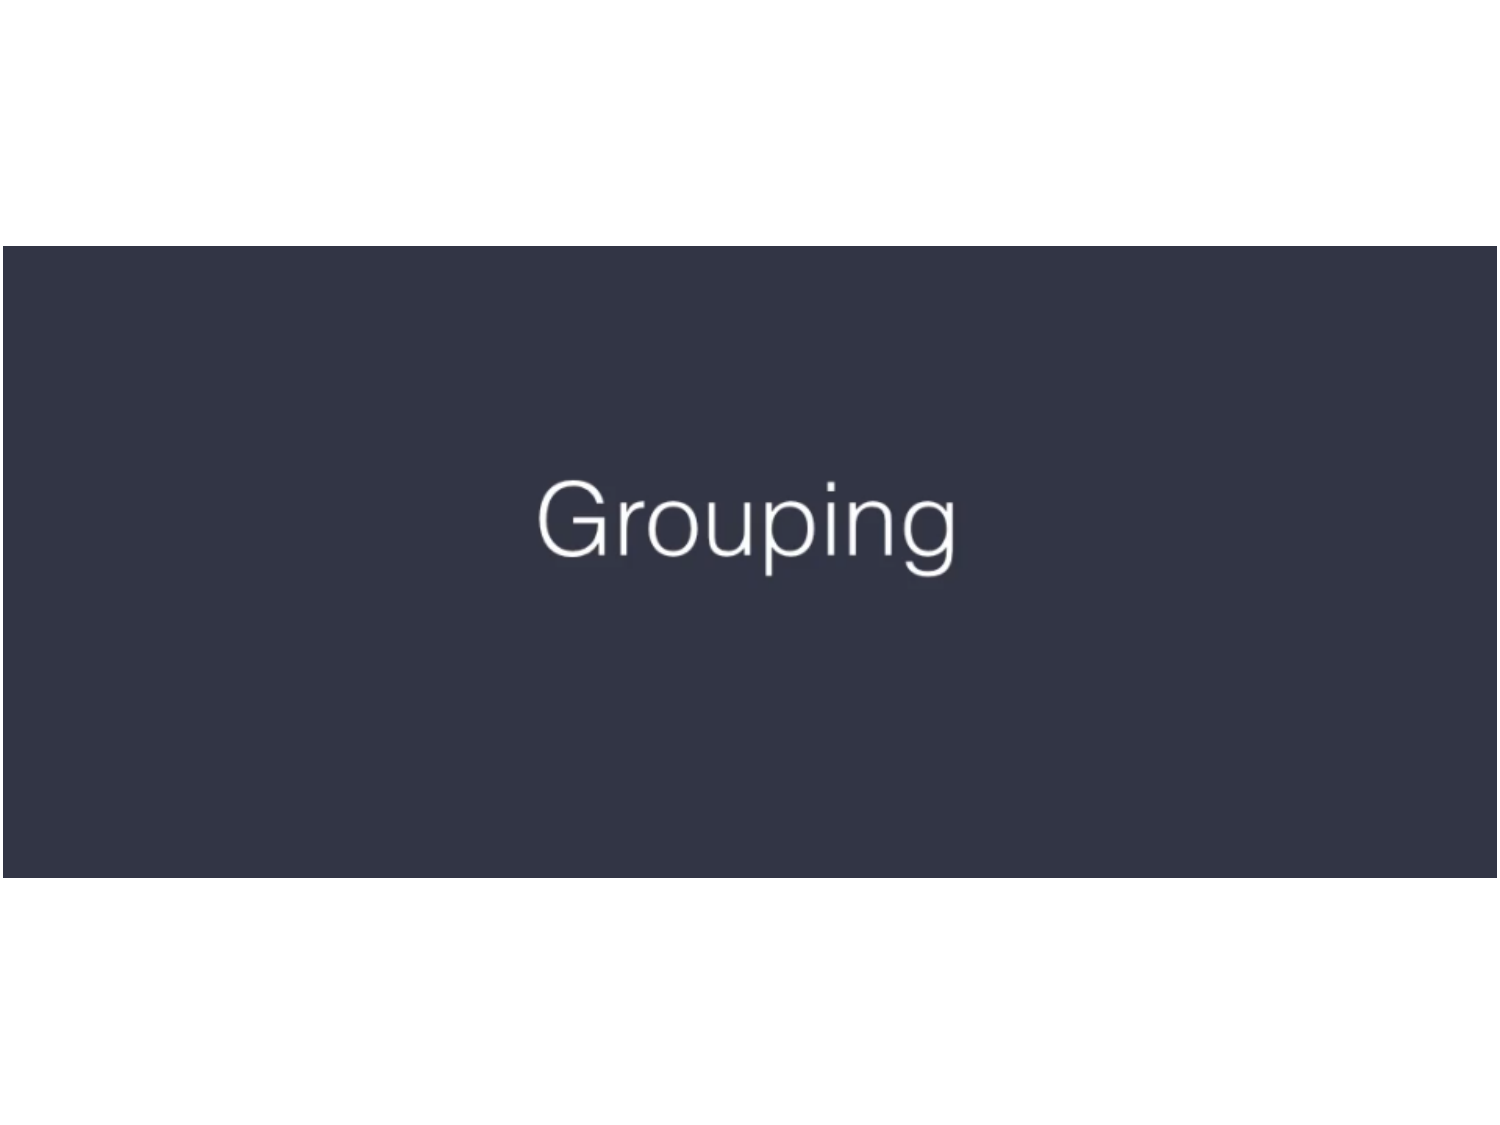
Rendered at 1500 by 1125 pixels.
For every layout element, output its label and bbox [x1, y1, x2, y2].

picture [2, 246, 1498, 879]
